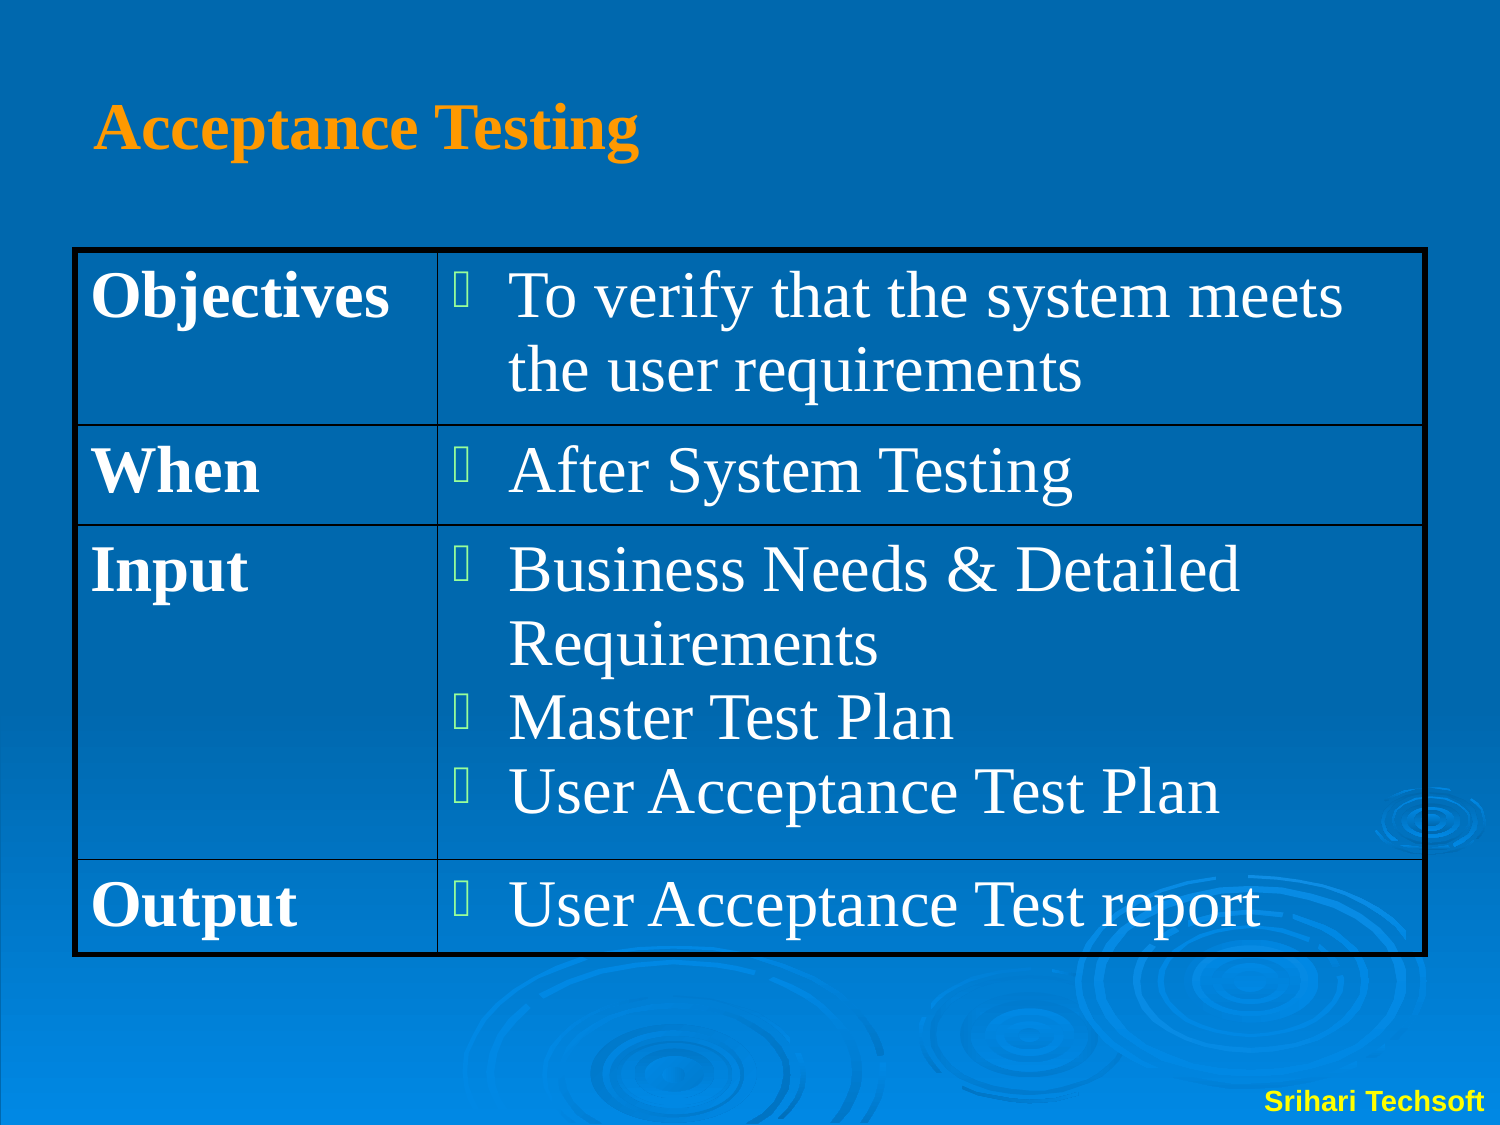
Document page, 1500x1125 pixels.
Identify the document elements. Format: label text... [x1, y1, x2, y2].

text_box Acceptance Testing [78, 75, 656, 170]
table_cell After System Testing [438, 426, 1422, 524]
table_header Objectives [78, 253, 437, 424]
table_cell Input [78, 526, 437, 859]
table_cell User Acceptance Test report [438, 860, 1422, 952]
table_header To verify that the system meets the user requirements [438, 253, 1422, 424]
table_cell Business Needs & Detailed Requirements Master Test Plan User Acceptance Test Plan [438, 526, 1422, 859]
table_cell Output [78, 860, 437, 952]
table_cell When [78, 426, 437, 524]
footer Srihari Techsoft [1024, 1046, 1500, 1125]
